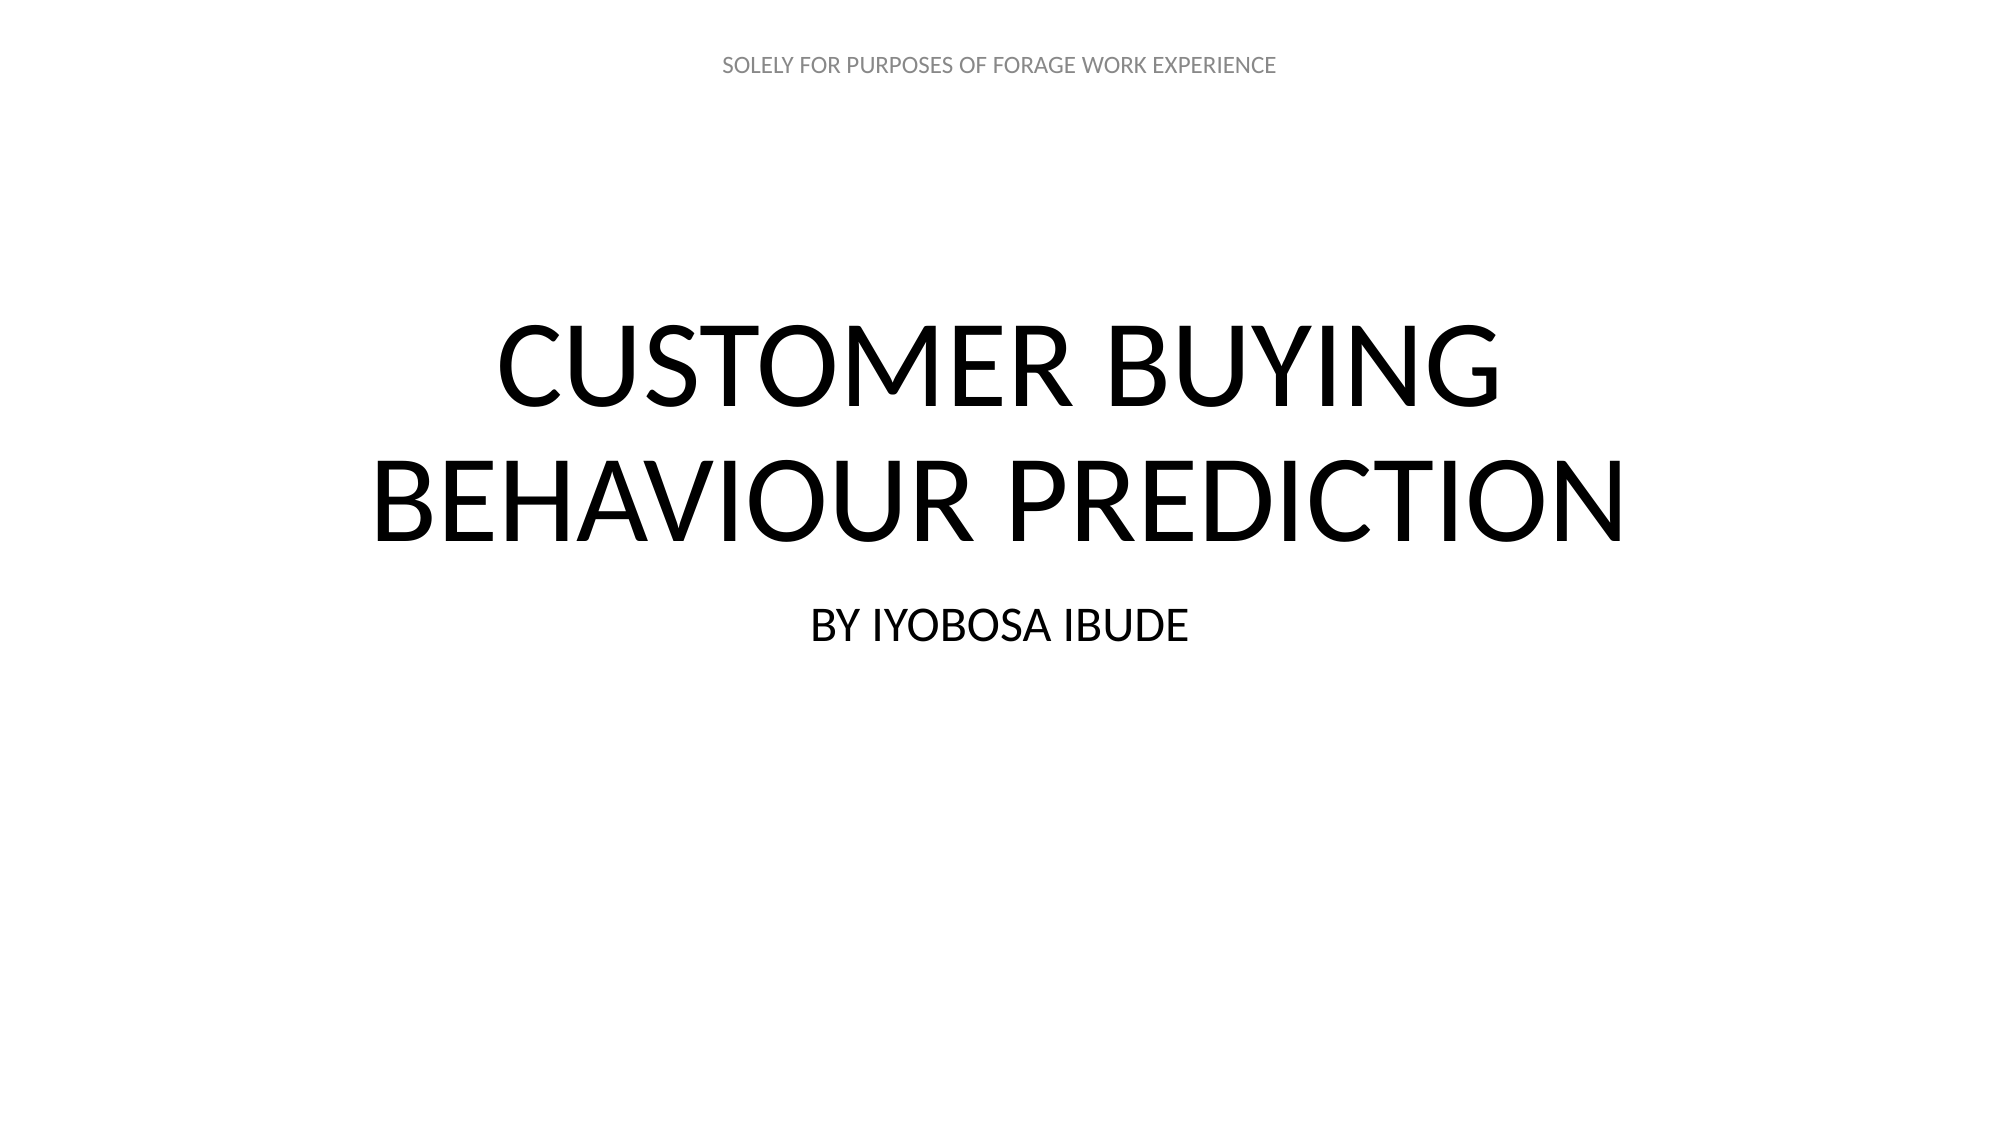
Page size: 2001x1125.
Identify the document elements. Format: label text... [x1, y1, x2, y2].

subtitle BY IYOBOSA IBUDE [249, 590, 1750, 863]
title CUSTOMER BUYING BEHAVIOUR PREDICTION [249, 184, 1750, 576]
